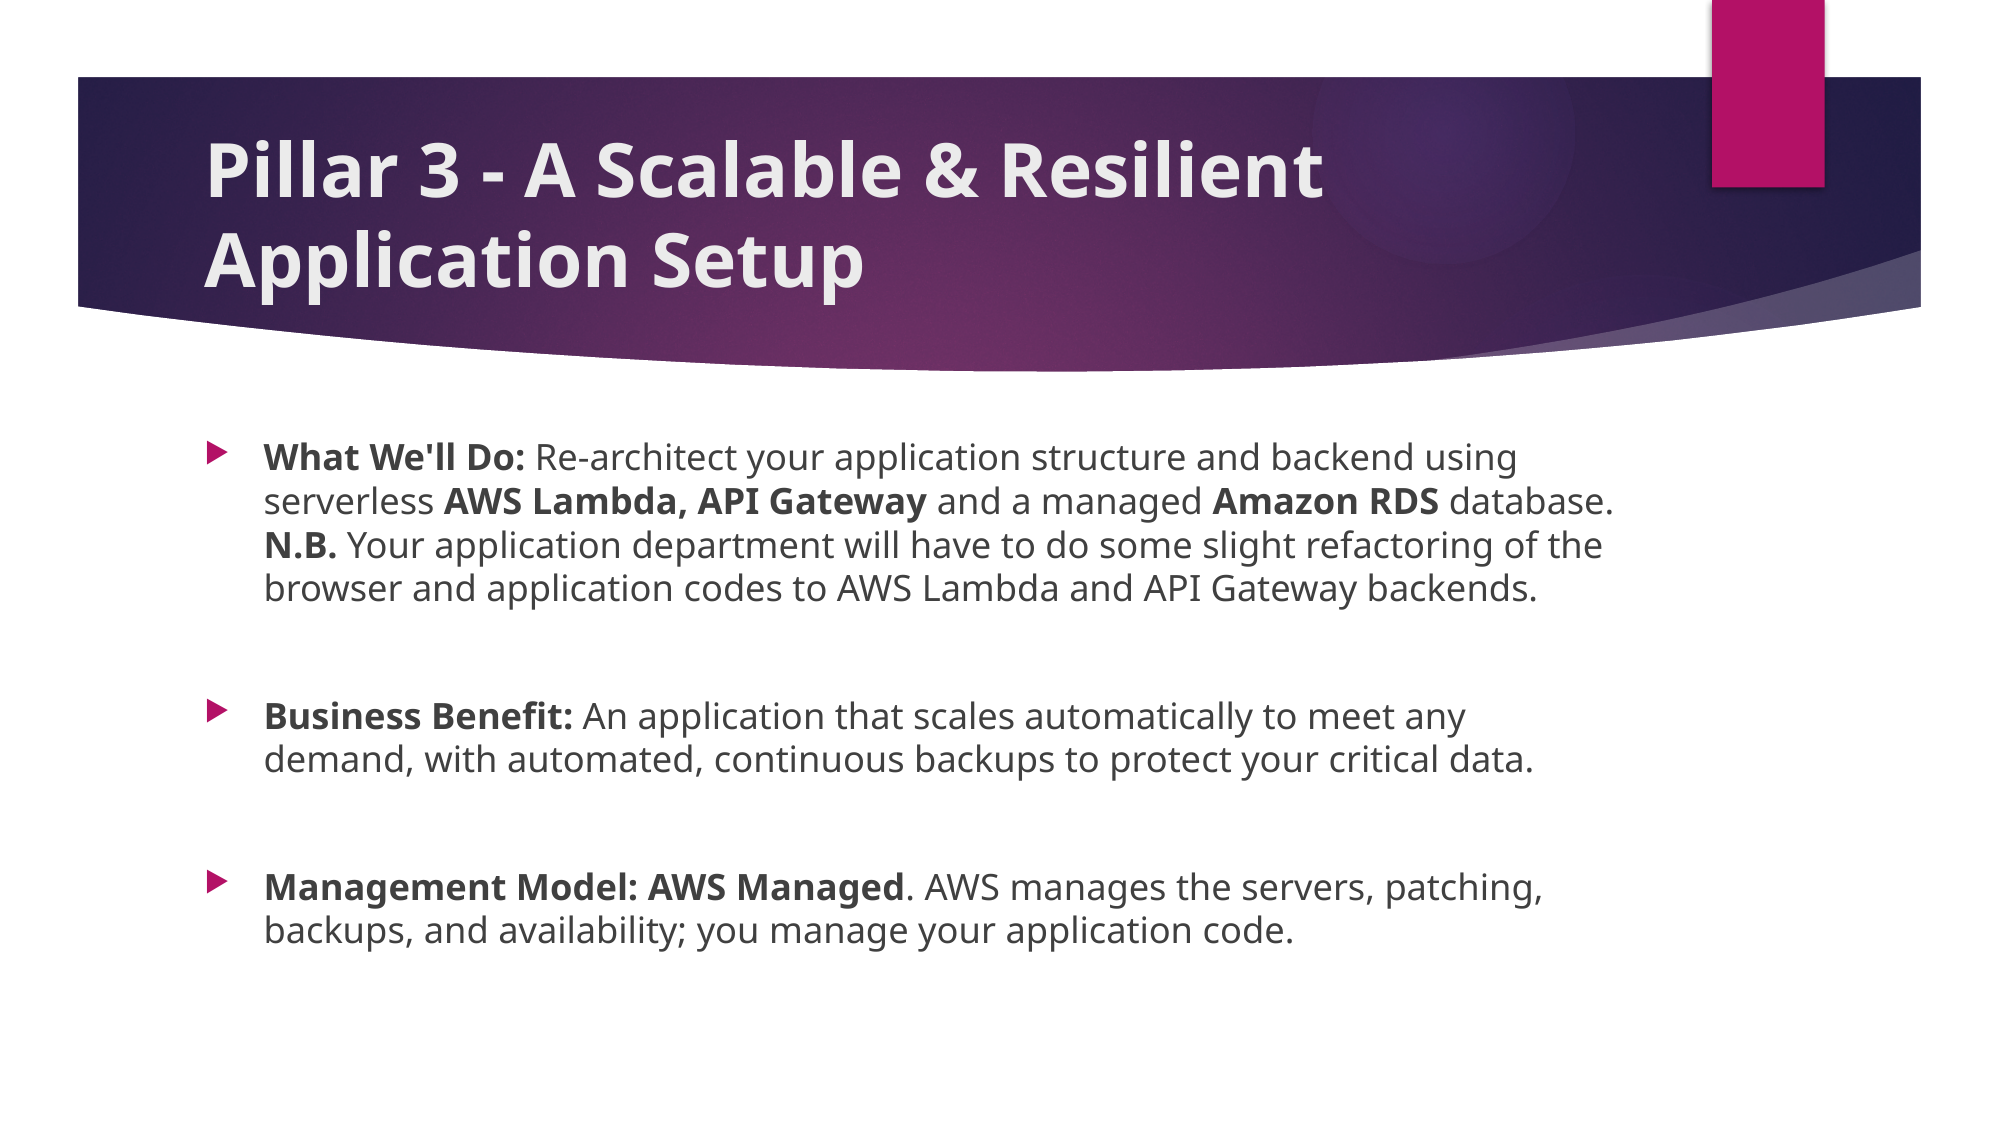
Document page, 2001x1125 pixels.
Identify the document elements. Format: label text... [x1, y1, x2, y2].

title Pillar 3 - A Scalable & Resilient Application Setup [189, 154, 1734, 271]
list What We'll Do: Re-architect your application structure and backend using serverless AWS Lambda, API Gateway and a managed Amazon RDS database. N.B. Your application department will have to do some slight refactoring of the browser and application codes to AWS Lambda and API Gateway backends. Business Benefit: An application that scales automatically to meet any demand, with automated, continuous backups to protect your critical data. Management Model: AWS Managed. AWS manages the servers, patching, backups, and availability; you manage your application code. [189, 427, 1638, 988]
